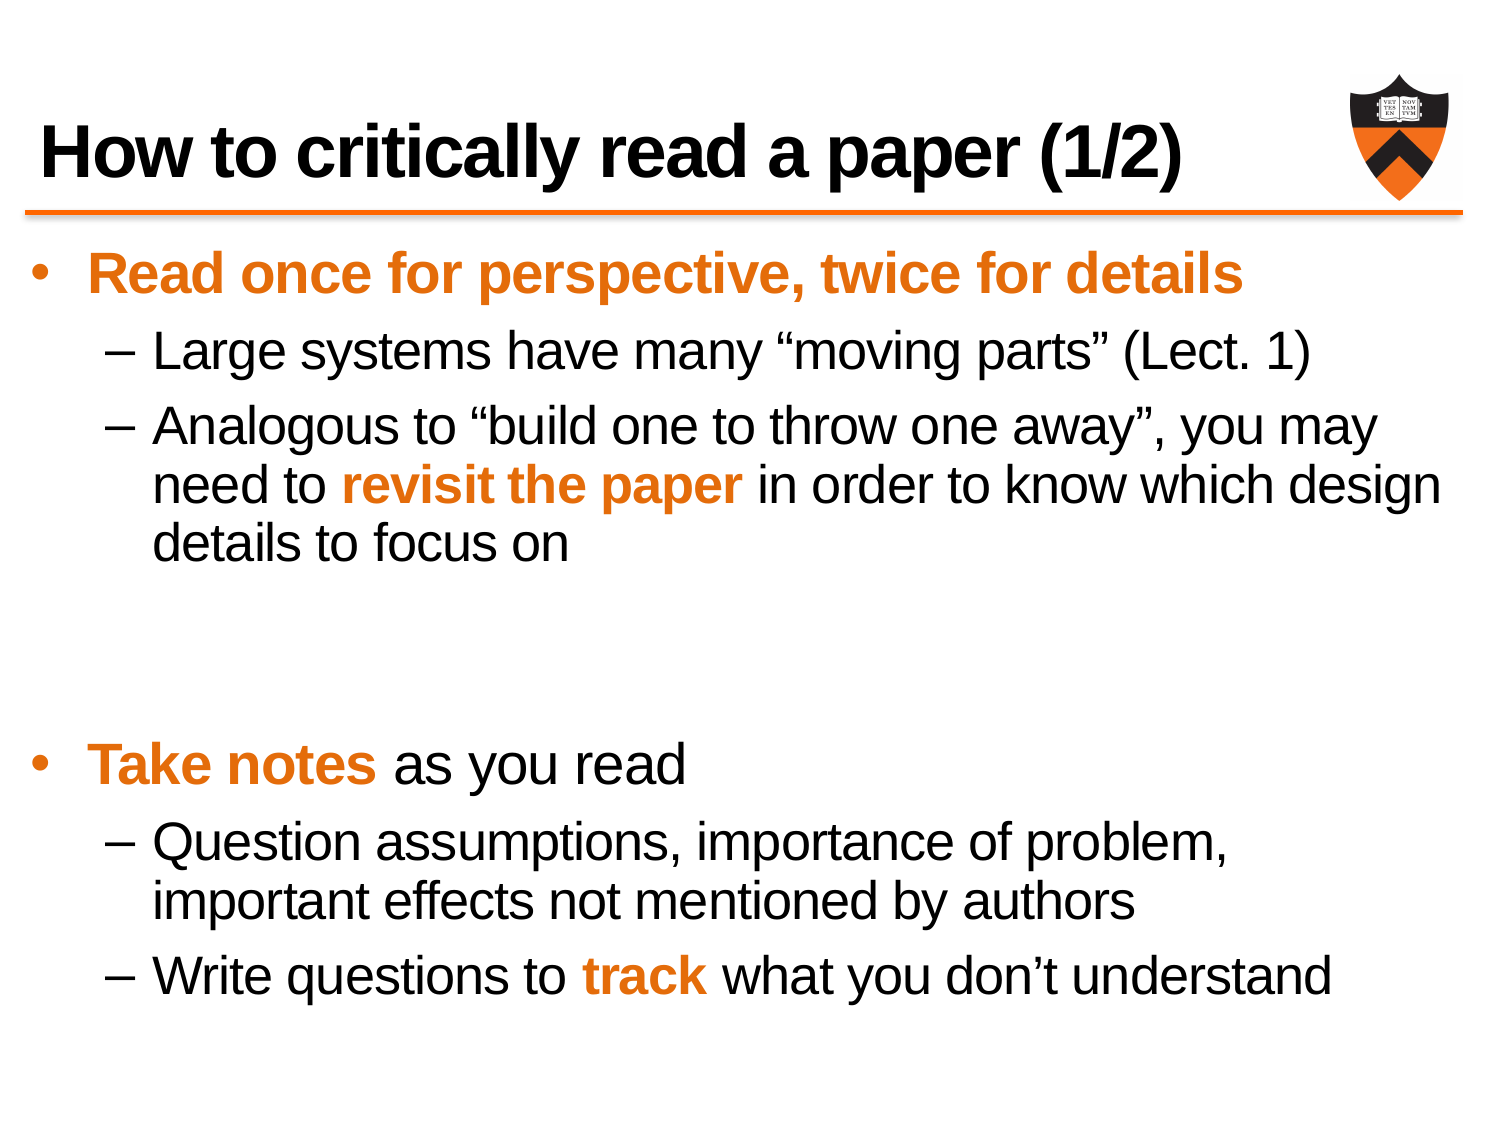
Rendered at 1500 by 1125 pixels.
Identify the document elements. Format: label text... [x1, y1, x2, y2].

picture [1350, 74, 1463, 201]
list Read once for perspective, twice for details Large systems have many “moving parts” (Lect. 1) Analogous to “build one to throw one away”, you may need to revisit the paper in order to know which design details to focus on Take notes as you read Question assumptions, importance of problem, important effects not mentioned by authors Write questions to track what you don’t understand [24, 237, 1463, 1063]
title How to critically read a paper (1/2) [24, 24, 1338, 201]
